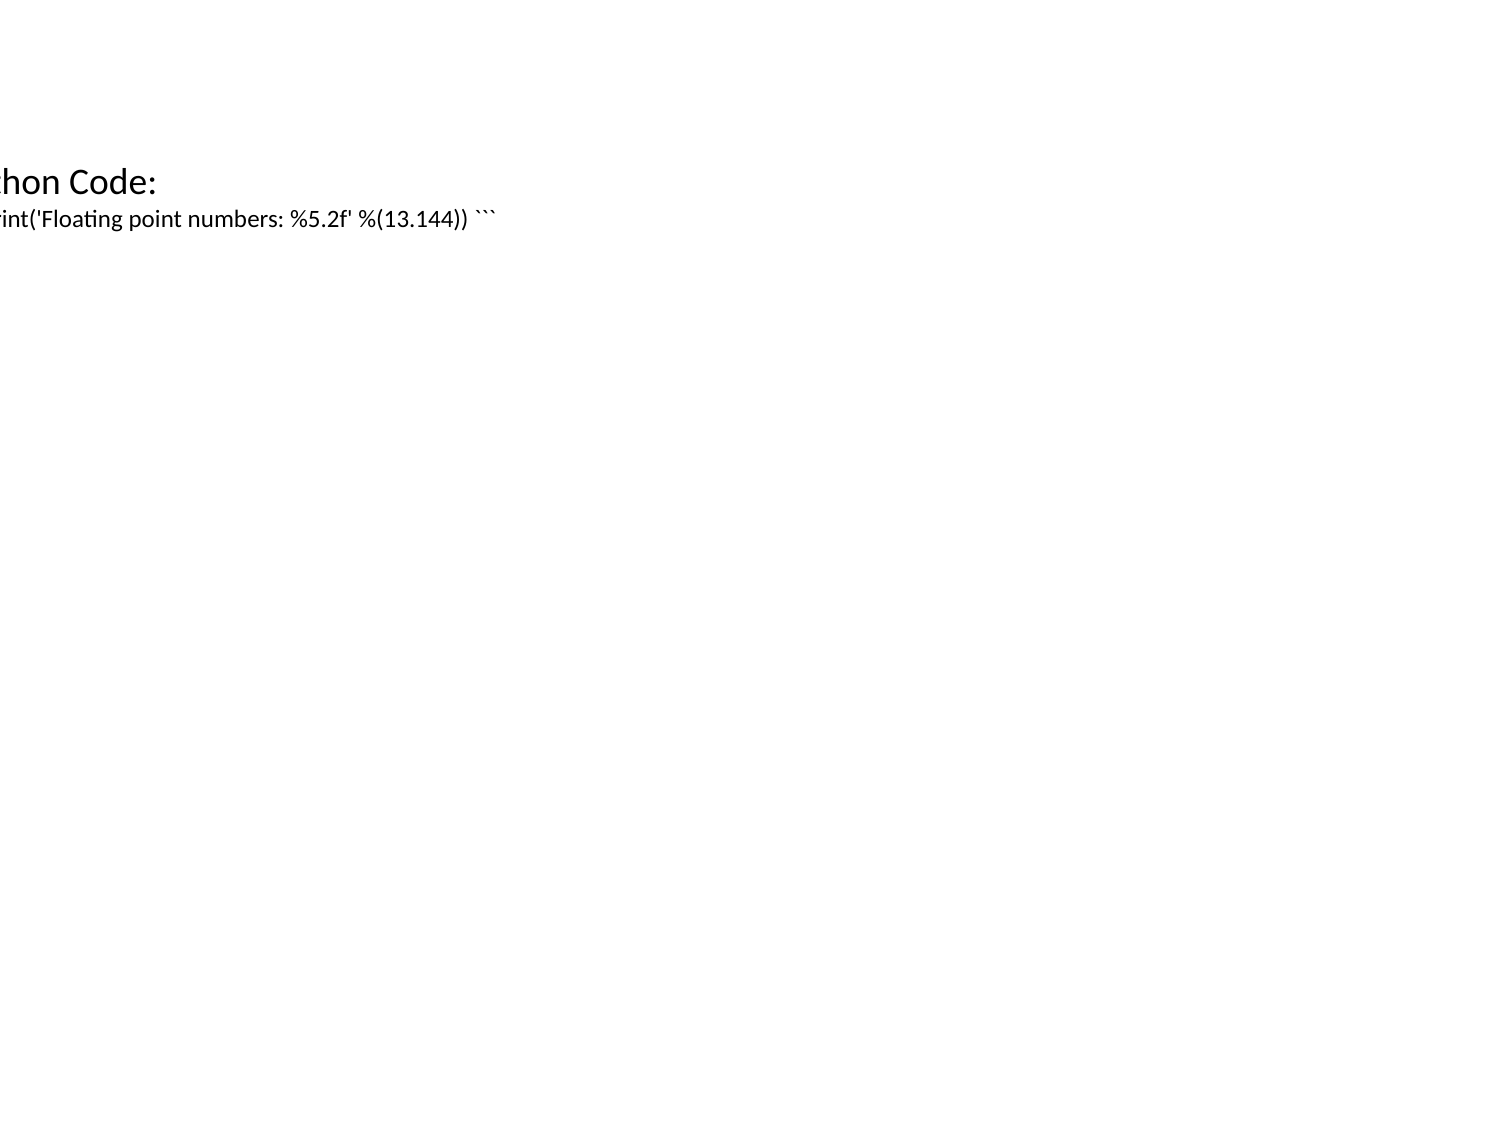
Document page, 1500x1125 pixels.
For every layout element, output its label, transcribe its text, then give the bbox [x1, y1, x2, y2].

text_box Python Code: ``` print('Floating point numbers: %5.2f' %(13.144)) ``` [0, 149, 513, 270]
